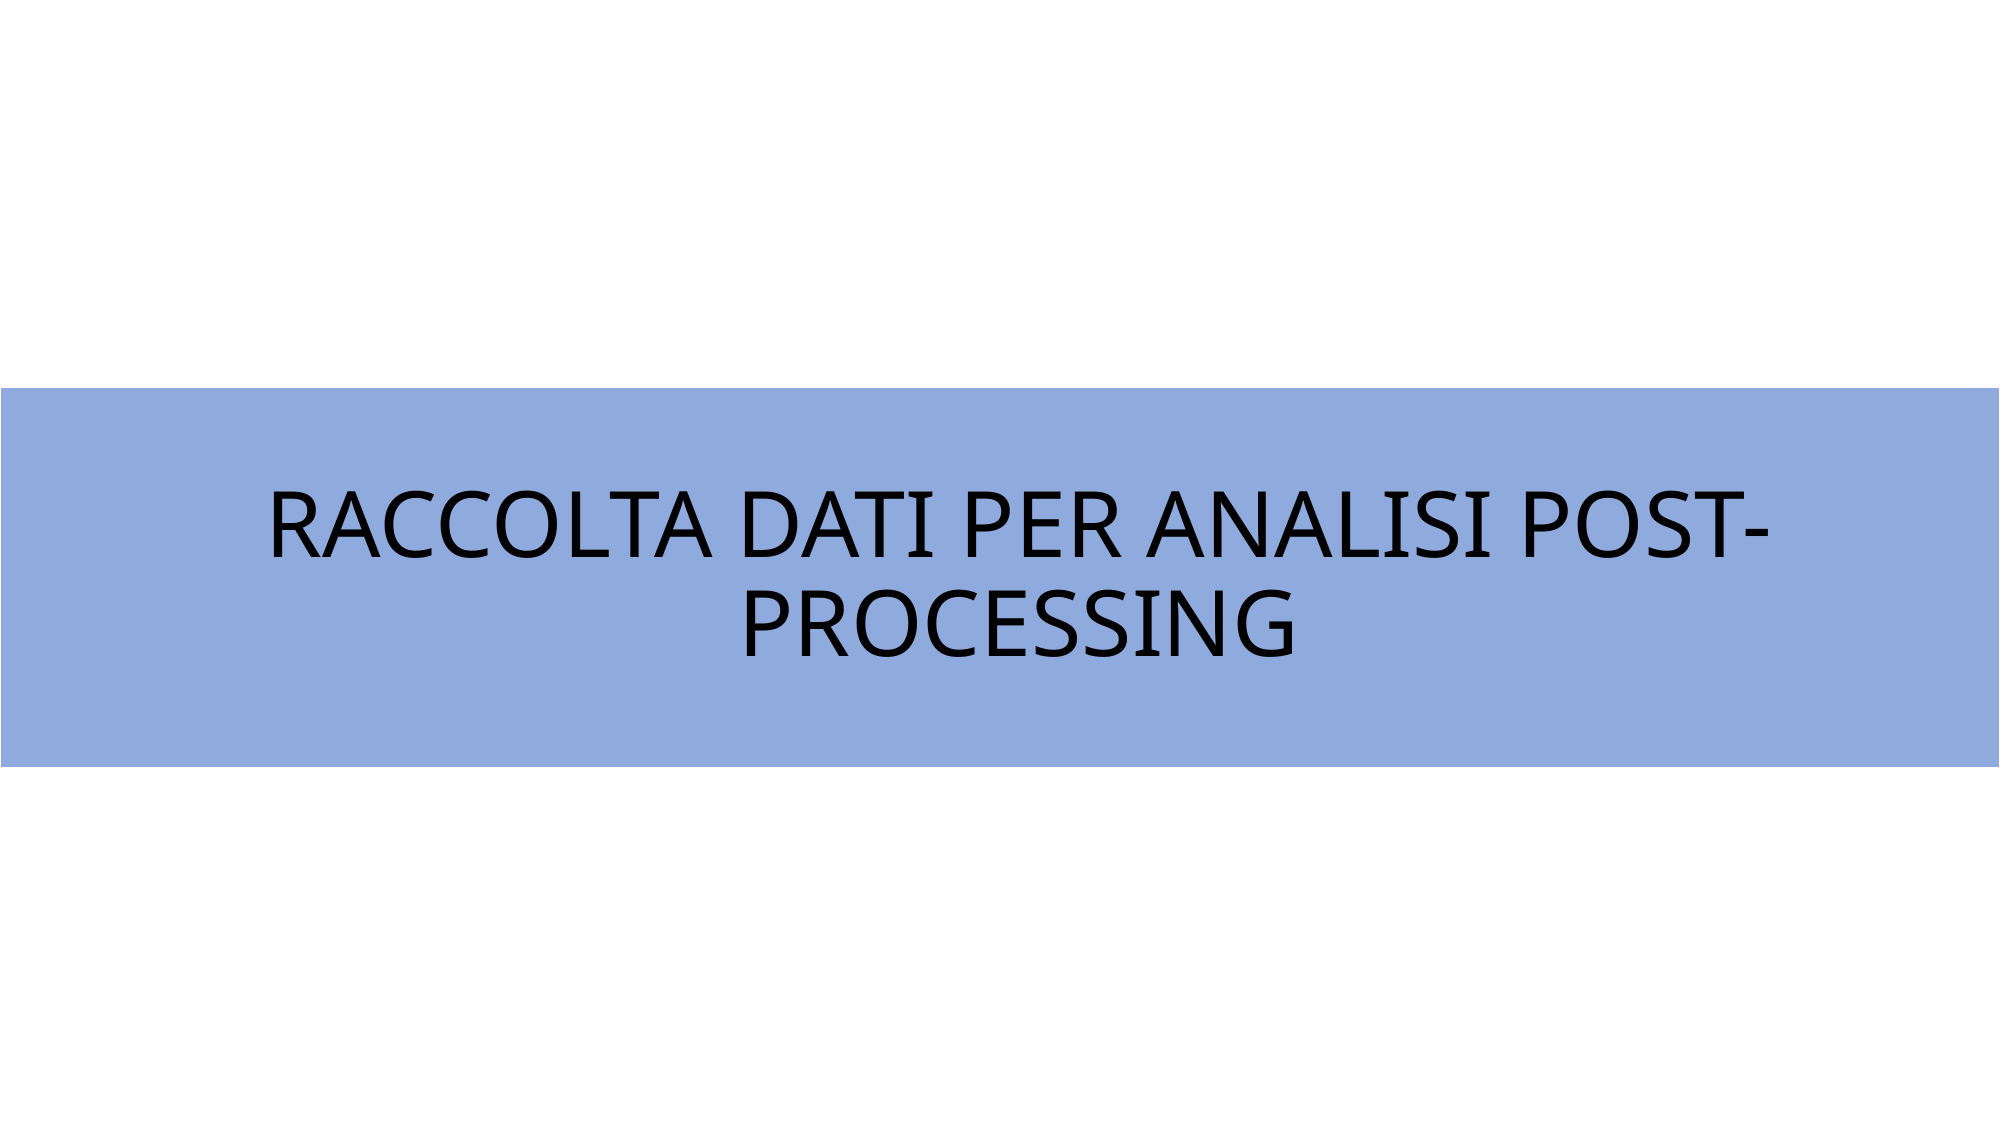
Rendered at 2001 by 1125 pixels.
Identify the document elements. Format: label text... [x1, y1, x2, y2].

text_box RACCOLTA DATI PER ANALISI POST-PROCESSING [120, 469, 1918, 687]
text_box [0, 386, 2000, 769]
